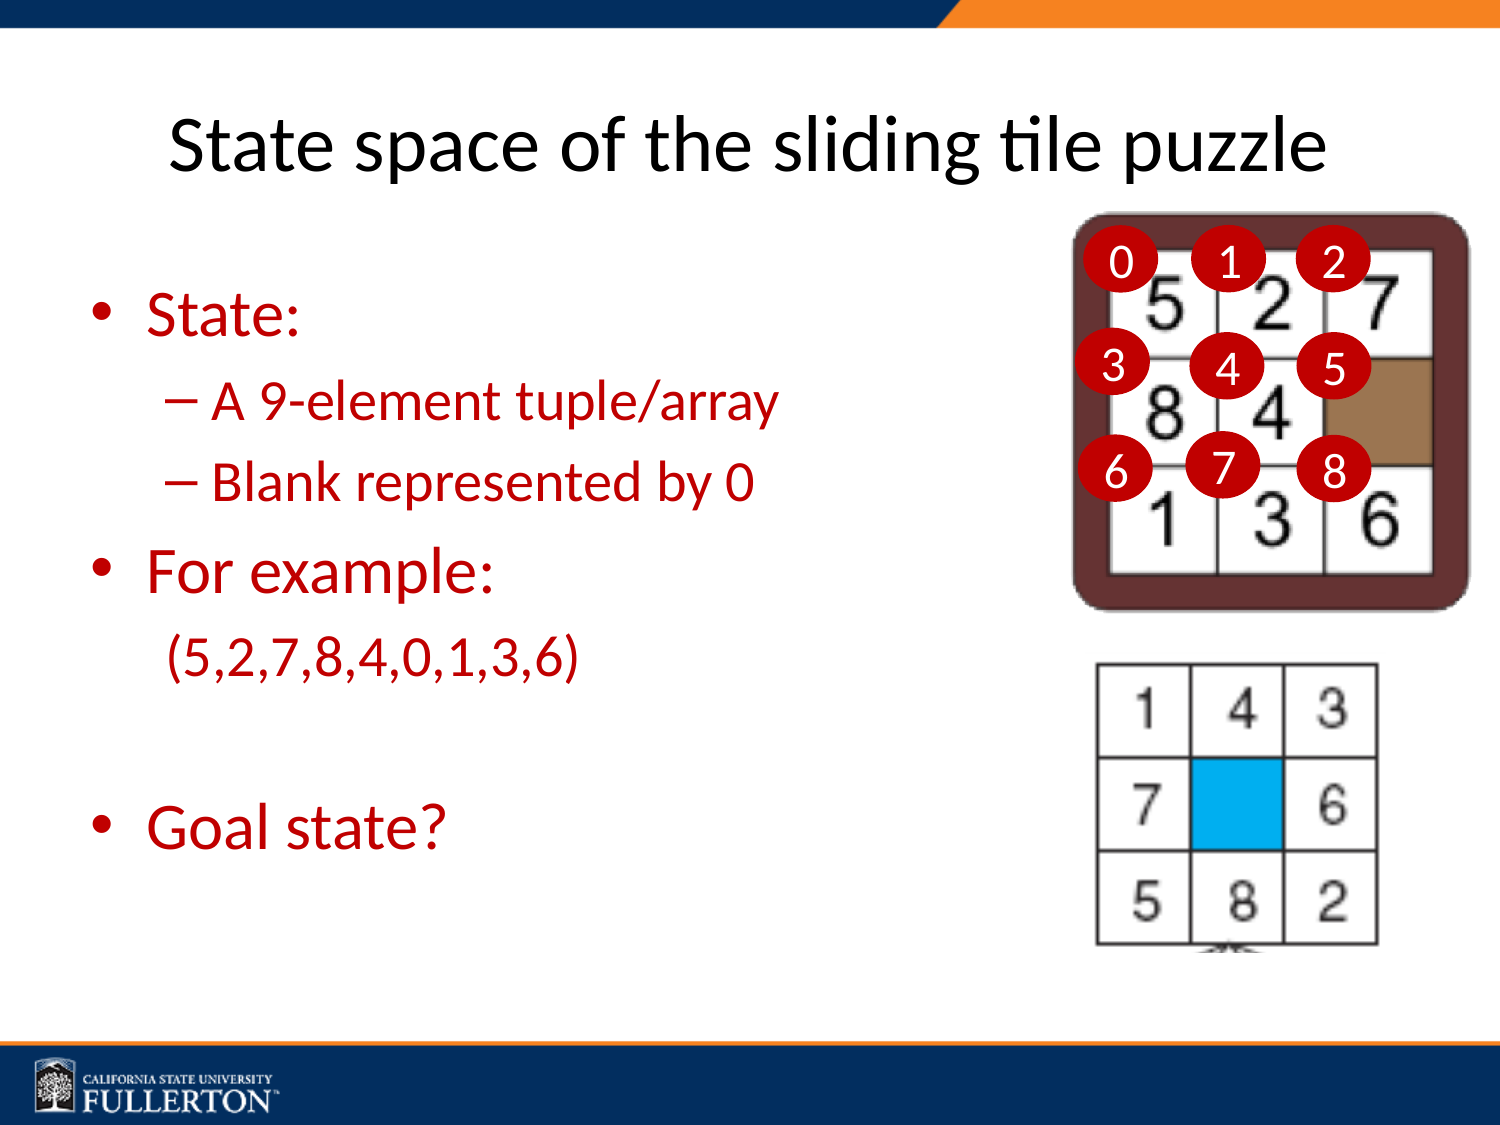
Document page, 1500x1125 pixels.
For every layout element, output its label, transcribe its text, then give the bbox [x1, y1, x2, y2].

list State: A 9-element tuple/array Blank represented by 0 For example: (5,2,7,8,4,0,1,3,6) Goal state? [75, 262, 1425, 1005]
picture [0, 0, 1500, 1125]
title State space of the sliding tile puzzle [75, 45, 1425, 233]
